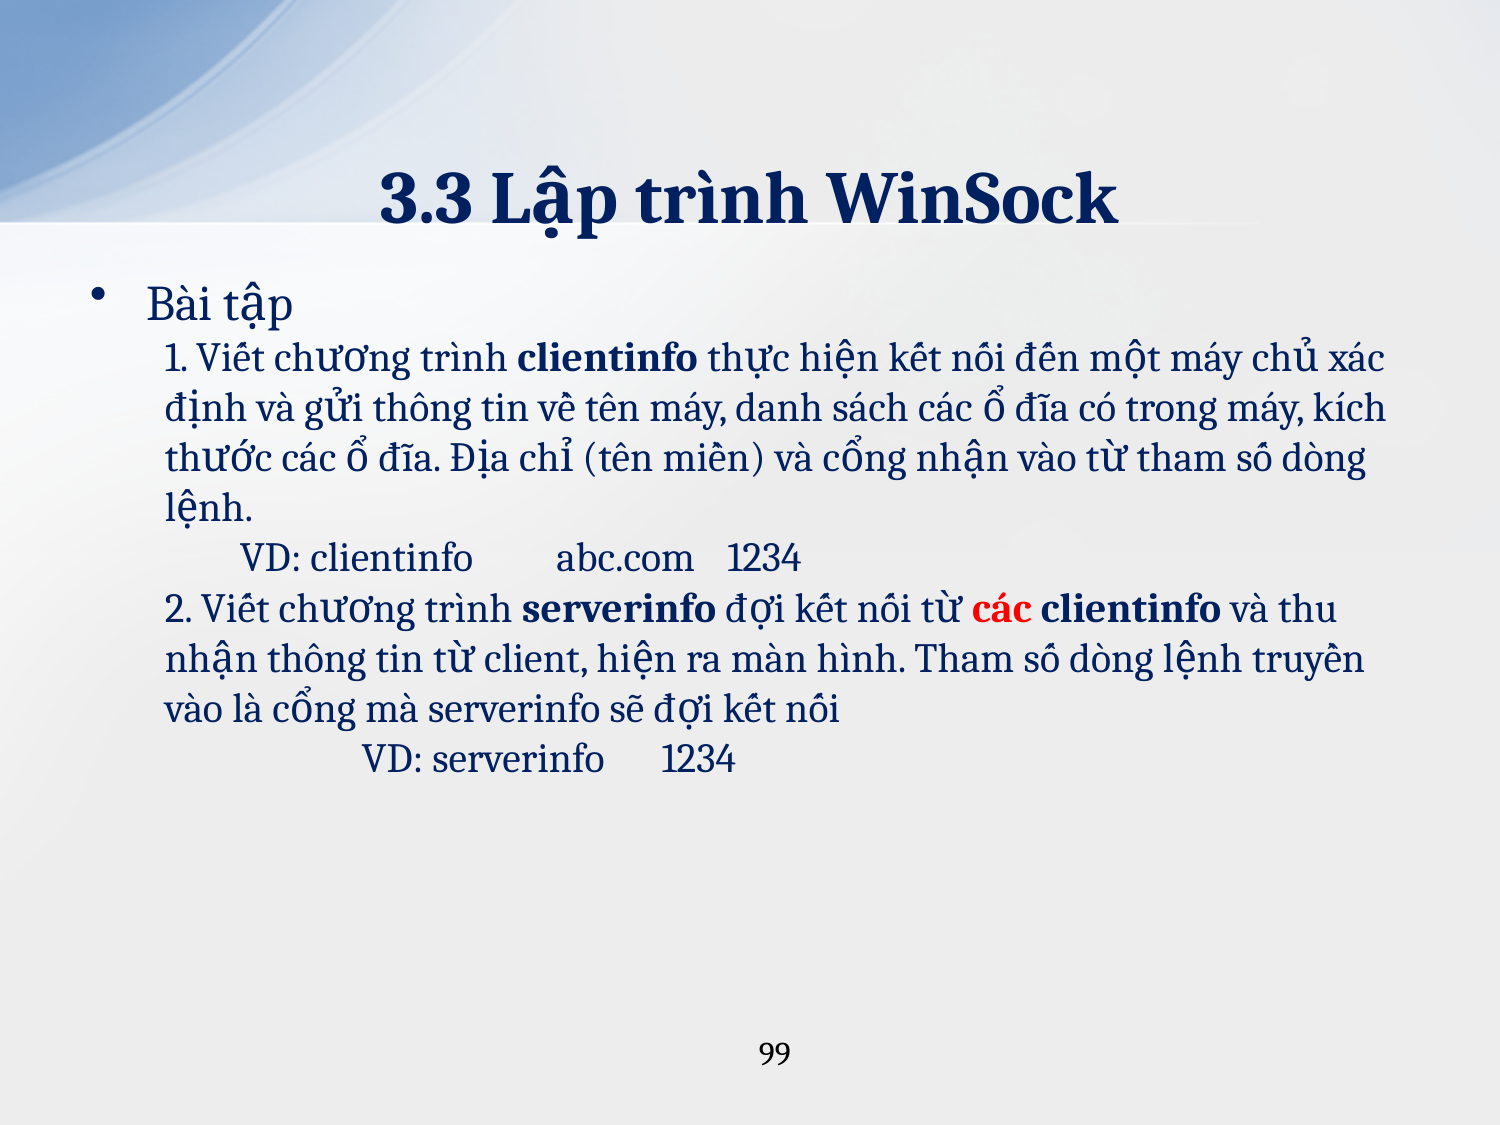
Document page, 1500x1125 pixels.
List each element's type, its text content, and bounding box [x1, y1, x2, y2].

slide_number 99 [125, 1024, 1425, 1103]
list Bài tập 1. Viết chương trình clientinfo thực hiện kết nối đến một máy chủ xác định và gửi thông tin về tên máy, danh sách các ổ đĩa có trong máy, kích thước các ổ đĩa. Địa chỉ (tên miền) và cổng nhận vào từ tham số dòng lệnh. VD: clientinfo abc.com 1234 2. Viết chương trình serverinfo đợi kết nối từ các clientinfo và thu nhận thông tin từ client, hiện ra màn hình. Tham số dòng lệnh truyền vào là cổng mà serverinfo sẽ đợi kết nối VD: serverinfo 1234 [75, 262, 1425, 1038]
picture [0, 1, 1500, 1125]
title 3.3 Lập trình WinSock [75, 58, 1425, 247]
